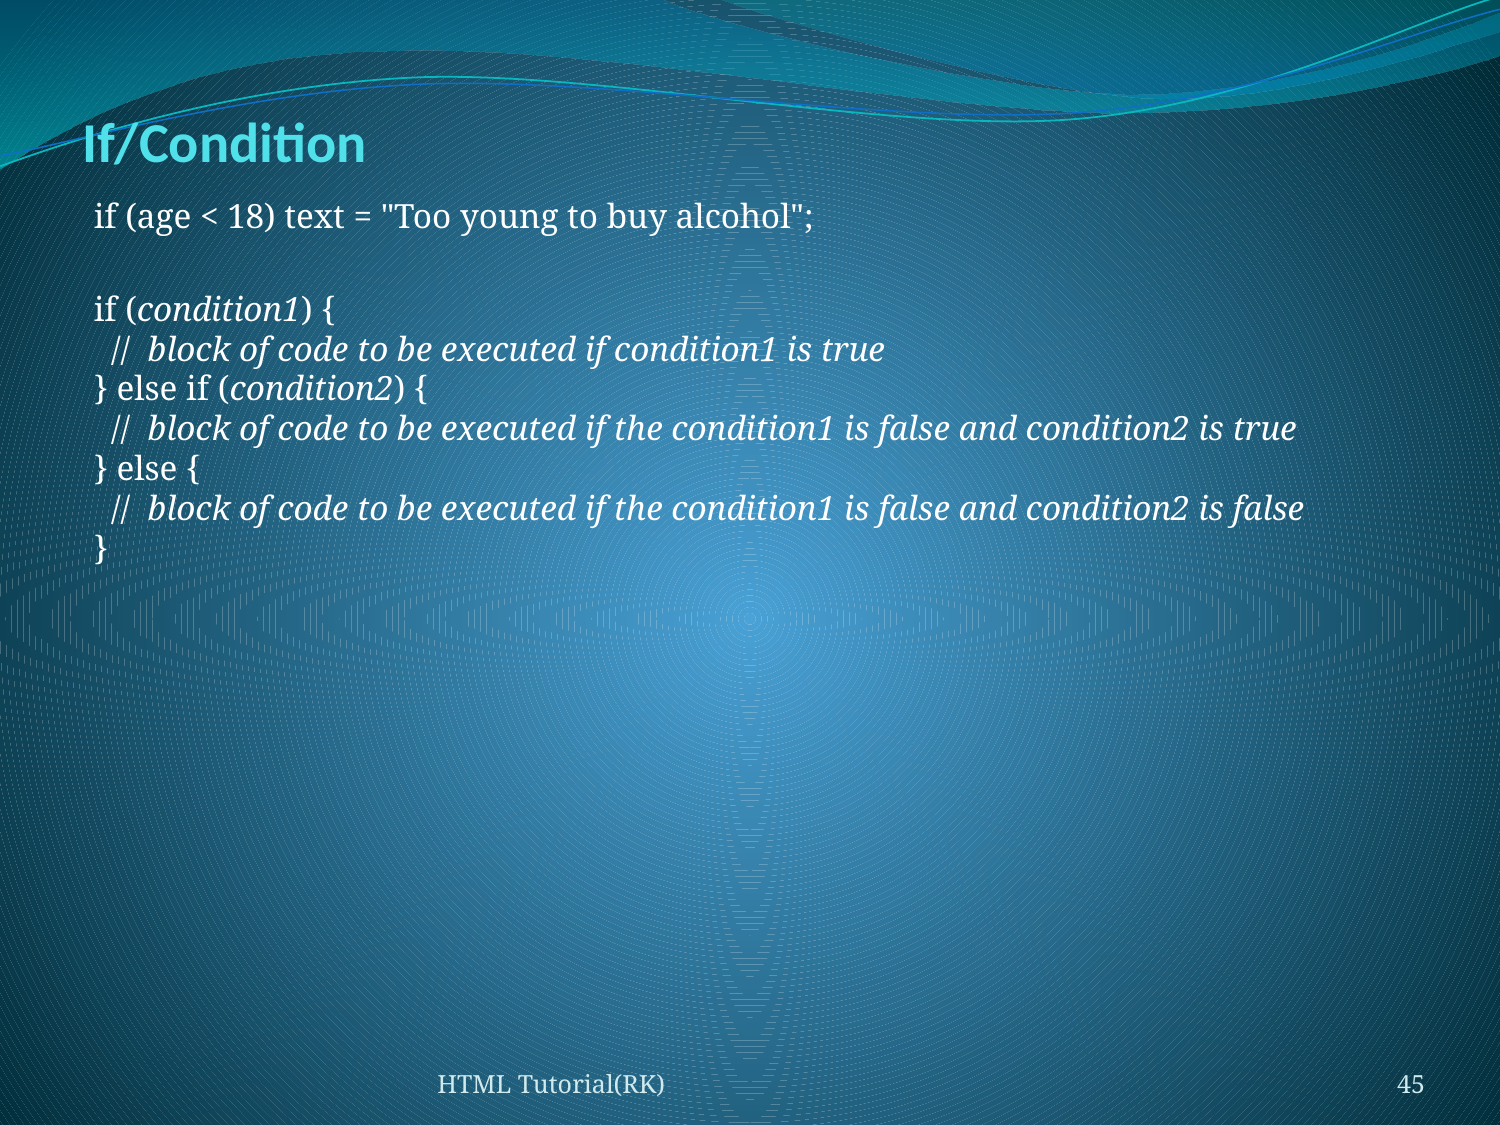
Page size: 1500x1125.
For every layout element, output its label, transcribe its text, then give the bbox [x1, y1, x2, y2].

footer HTML Tutorial(RK) [437, 1042, 988, 1103]
title If/Condition [82, 105, 1370, 174]
subtitle if (age < 18) text = "Too young to buy alcohol"; if (condition1) { // block of code to be executed if condition1 is true } else if (condition2) { // block of code to be executed if the condition1 is false and condition2 is true } else { // block of code to be executed if the condition1 is false and condition2 is false } [93, 187, 1376, 961]
slide_number 45 [1299, 1042, 1425, 1103]
